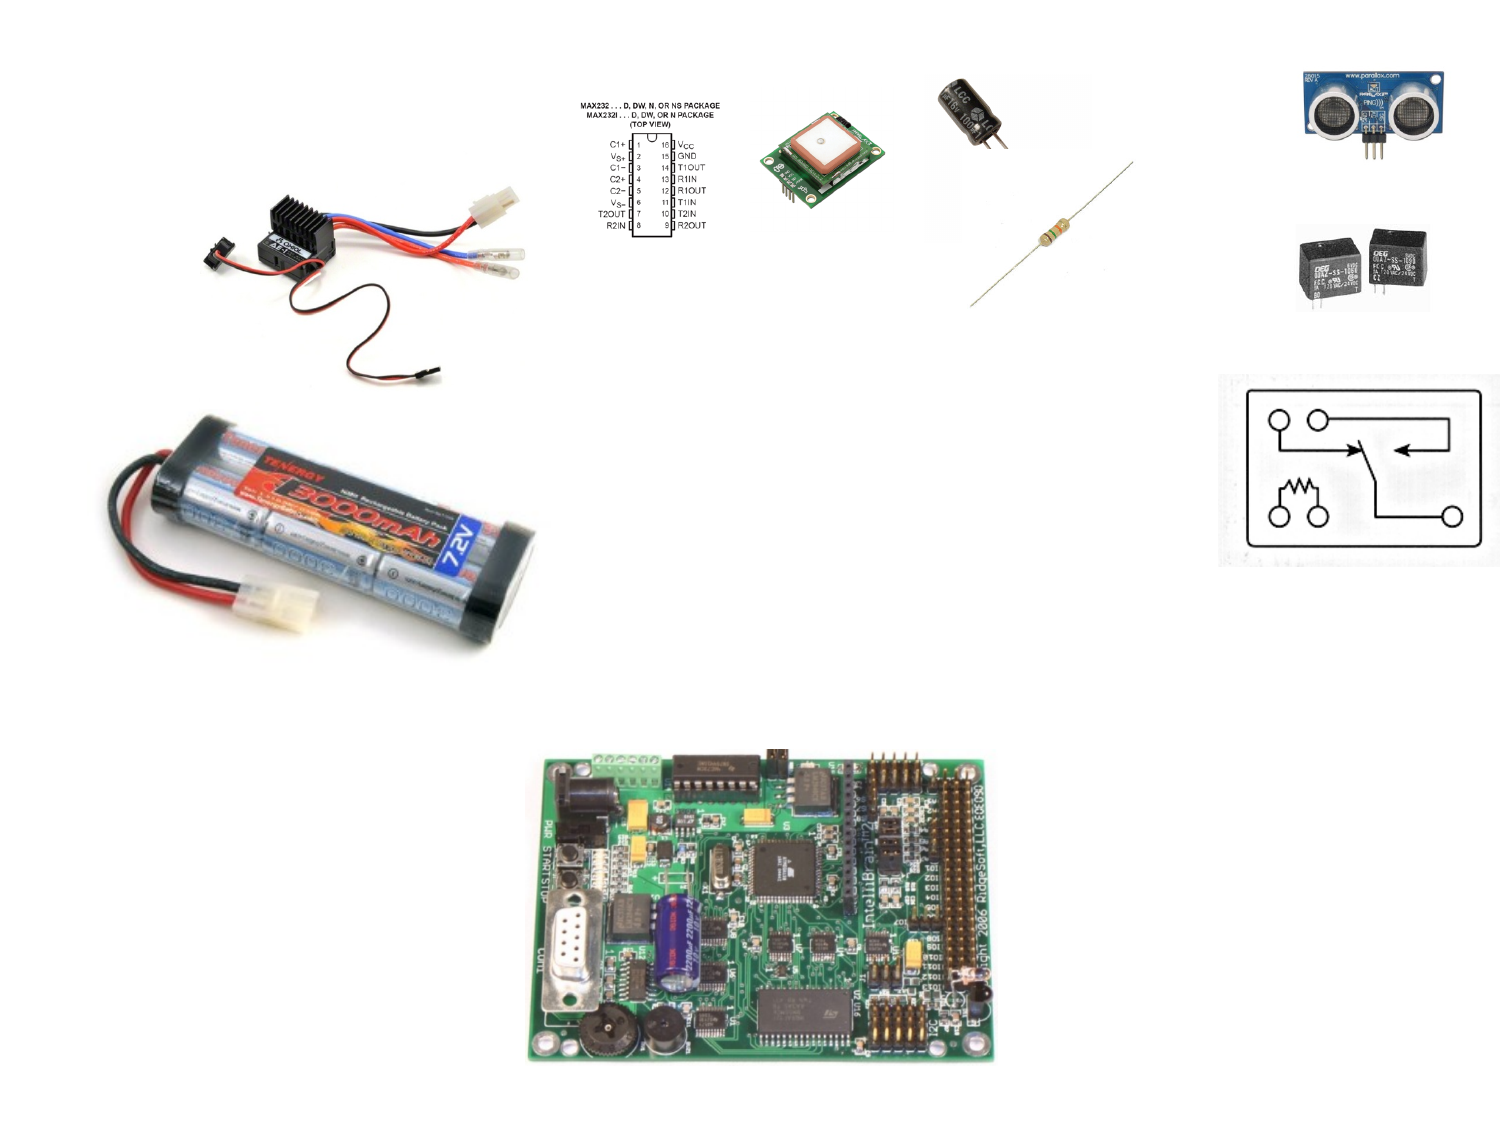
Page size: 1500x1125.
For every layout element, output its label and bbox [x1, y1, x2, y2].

picture [749, 87, 894, 232]
picture [924, 74, 1138, 326]
picture [1218, 374, 1500, 567]
picture [1274, 49, 1471, 180]
picture [574, 99, 729, 246]
picture [524, 749, 998, 1066]
picture [1287, 224, 1440, 312]
picture [87, 149, 557, 687]
